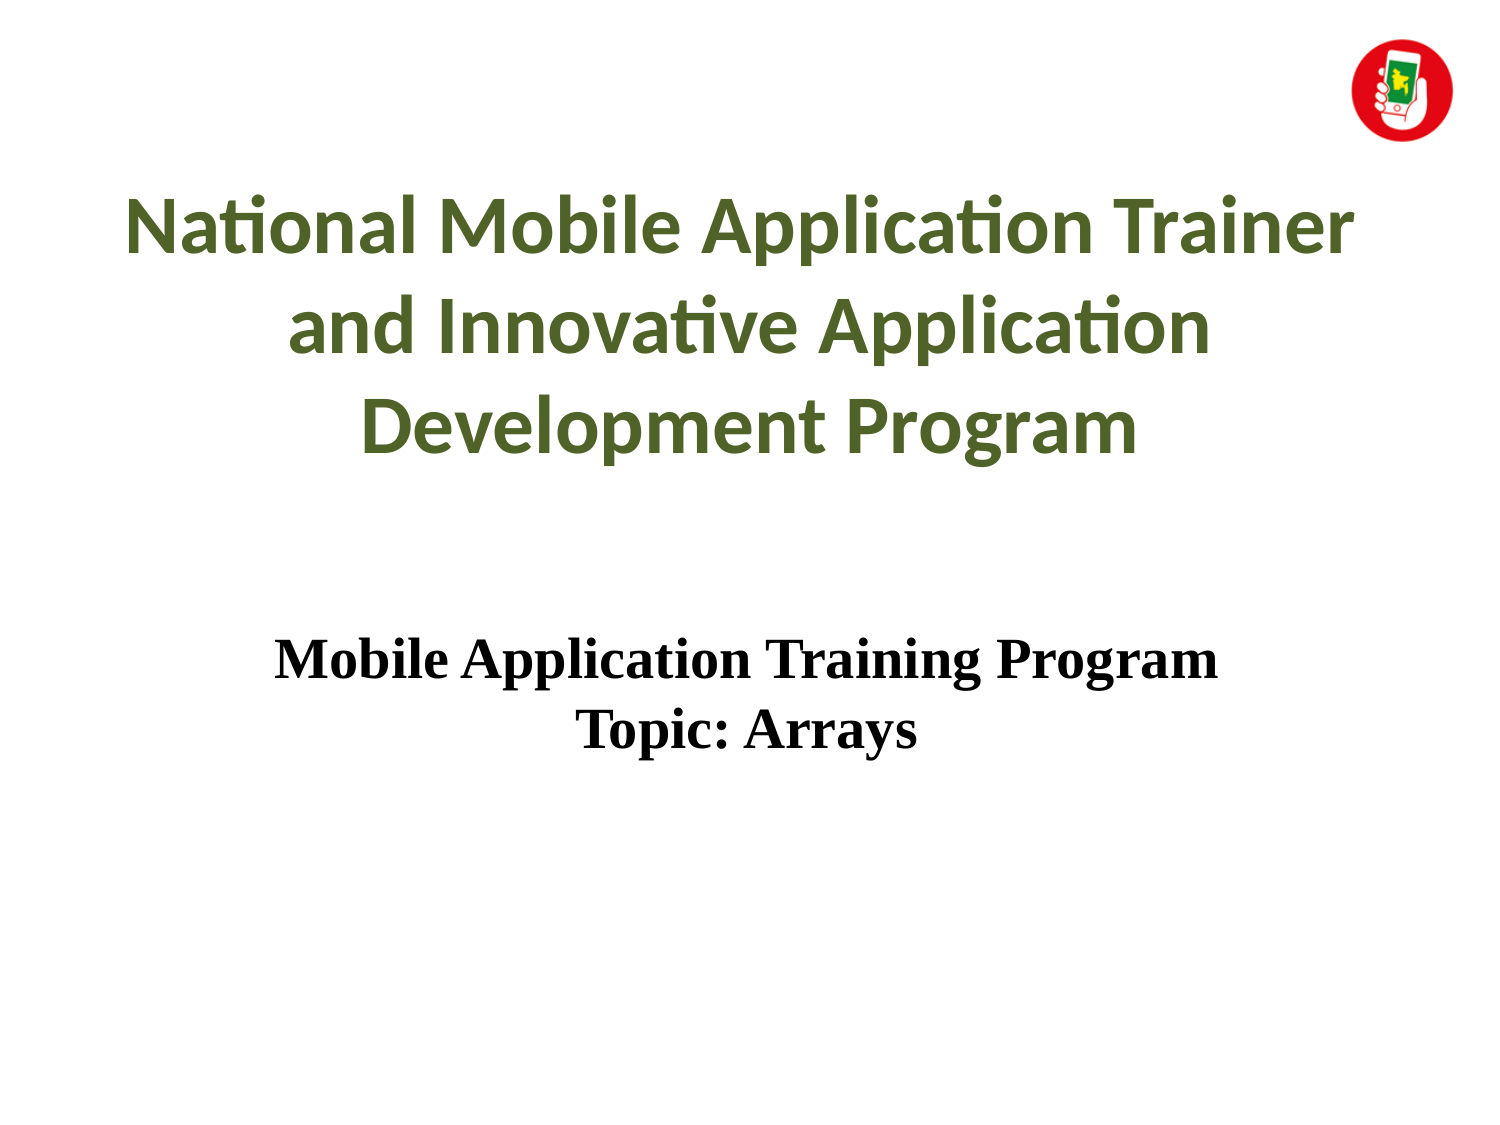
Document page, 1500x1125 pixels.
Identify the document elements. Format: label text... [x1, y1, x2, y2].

text_box Mobile Application Training Program Topic: Arrays [259, 612, 1234, 768]
picture [1350, 37, 1455, 143]
subtitle National Mobile Application Trainer and Innovative Application Development Program [62, 162, 1438, 563]
